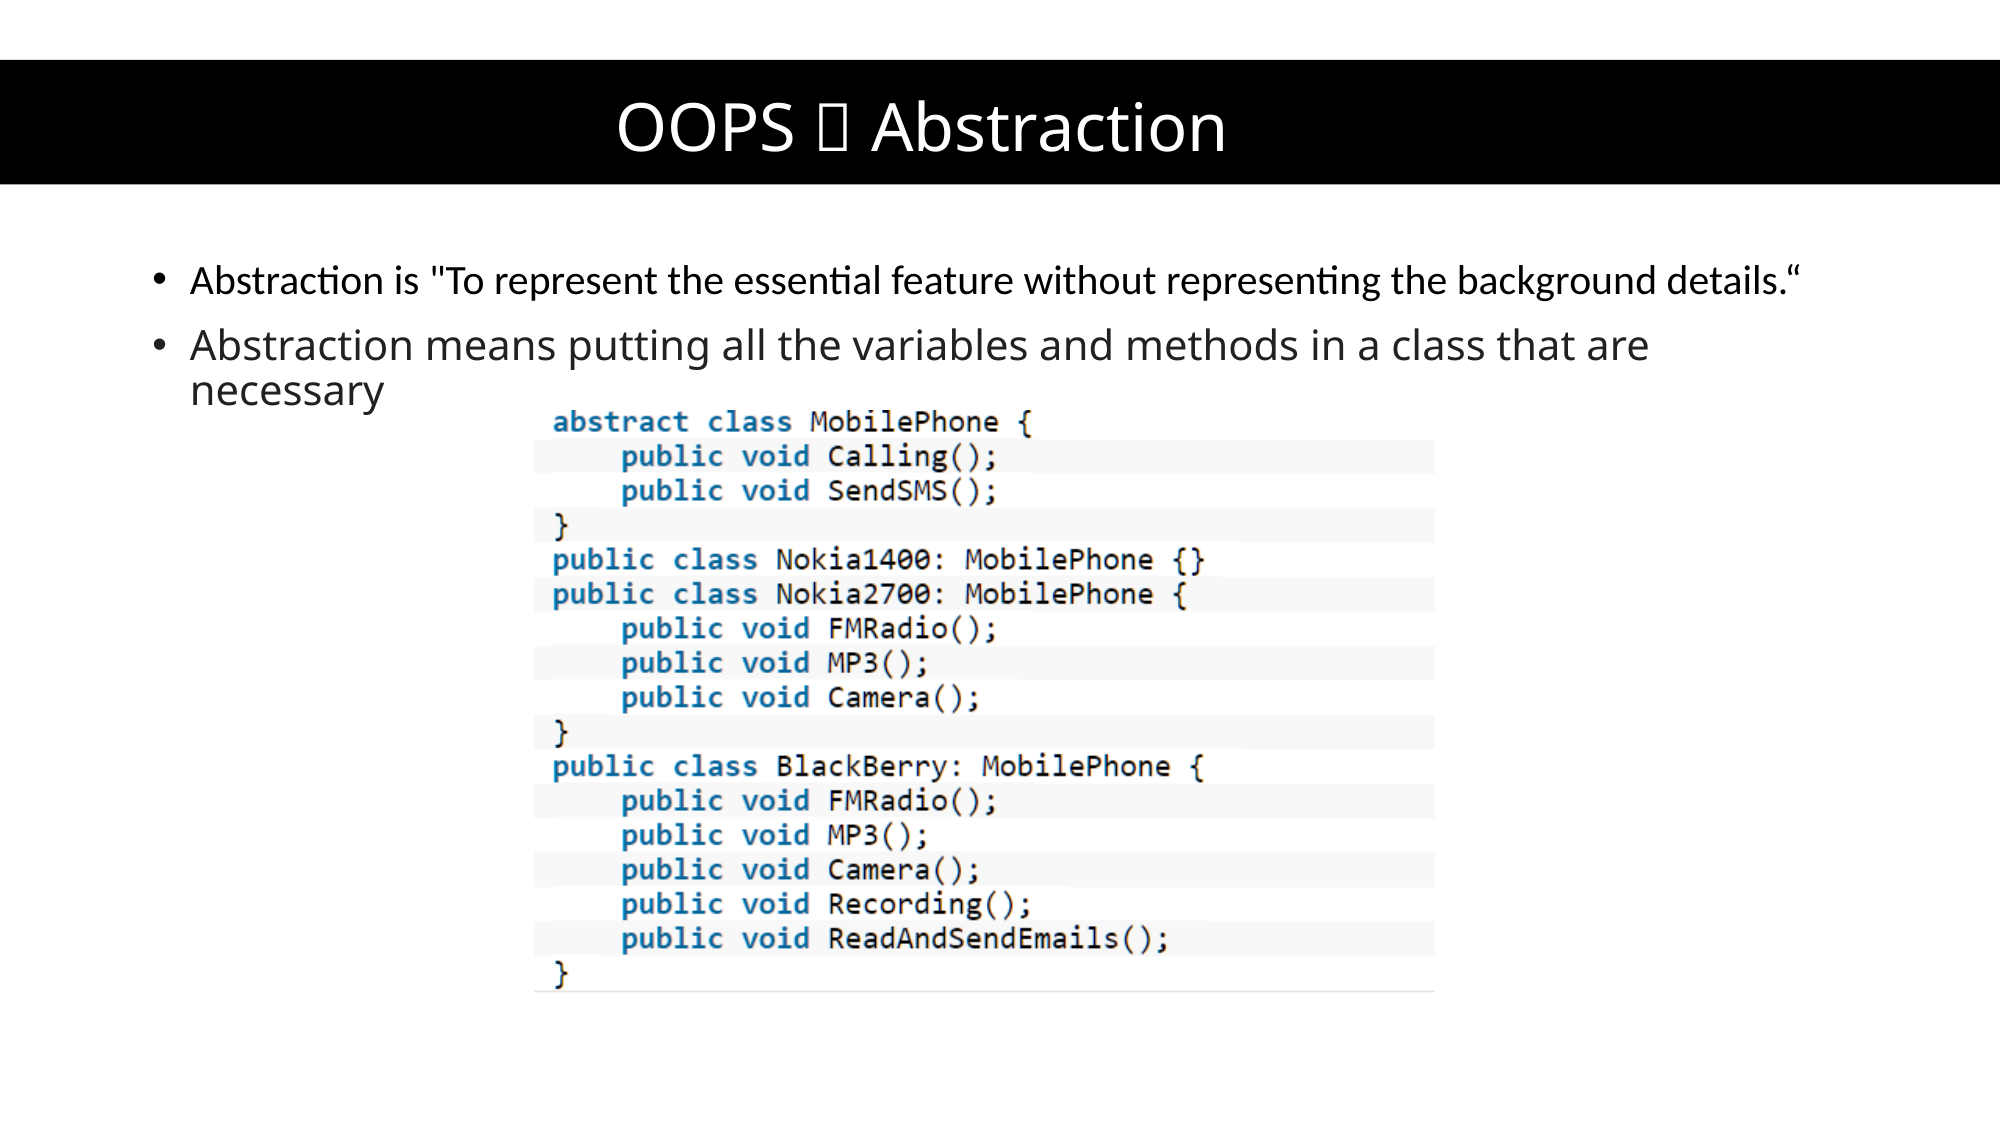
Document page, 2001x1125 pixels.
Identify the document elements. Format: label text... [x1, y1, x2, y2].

picture [534, 410, 1435, 994]
title OOPS  Abstraction [0, 59, 2000, 185]
list Abstraction is "To represent the essential feature without representing the background details.“ Abstraction means putting all the variables and methods in a class that are necessary [137, 251, 1819, 423]
